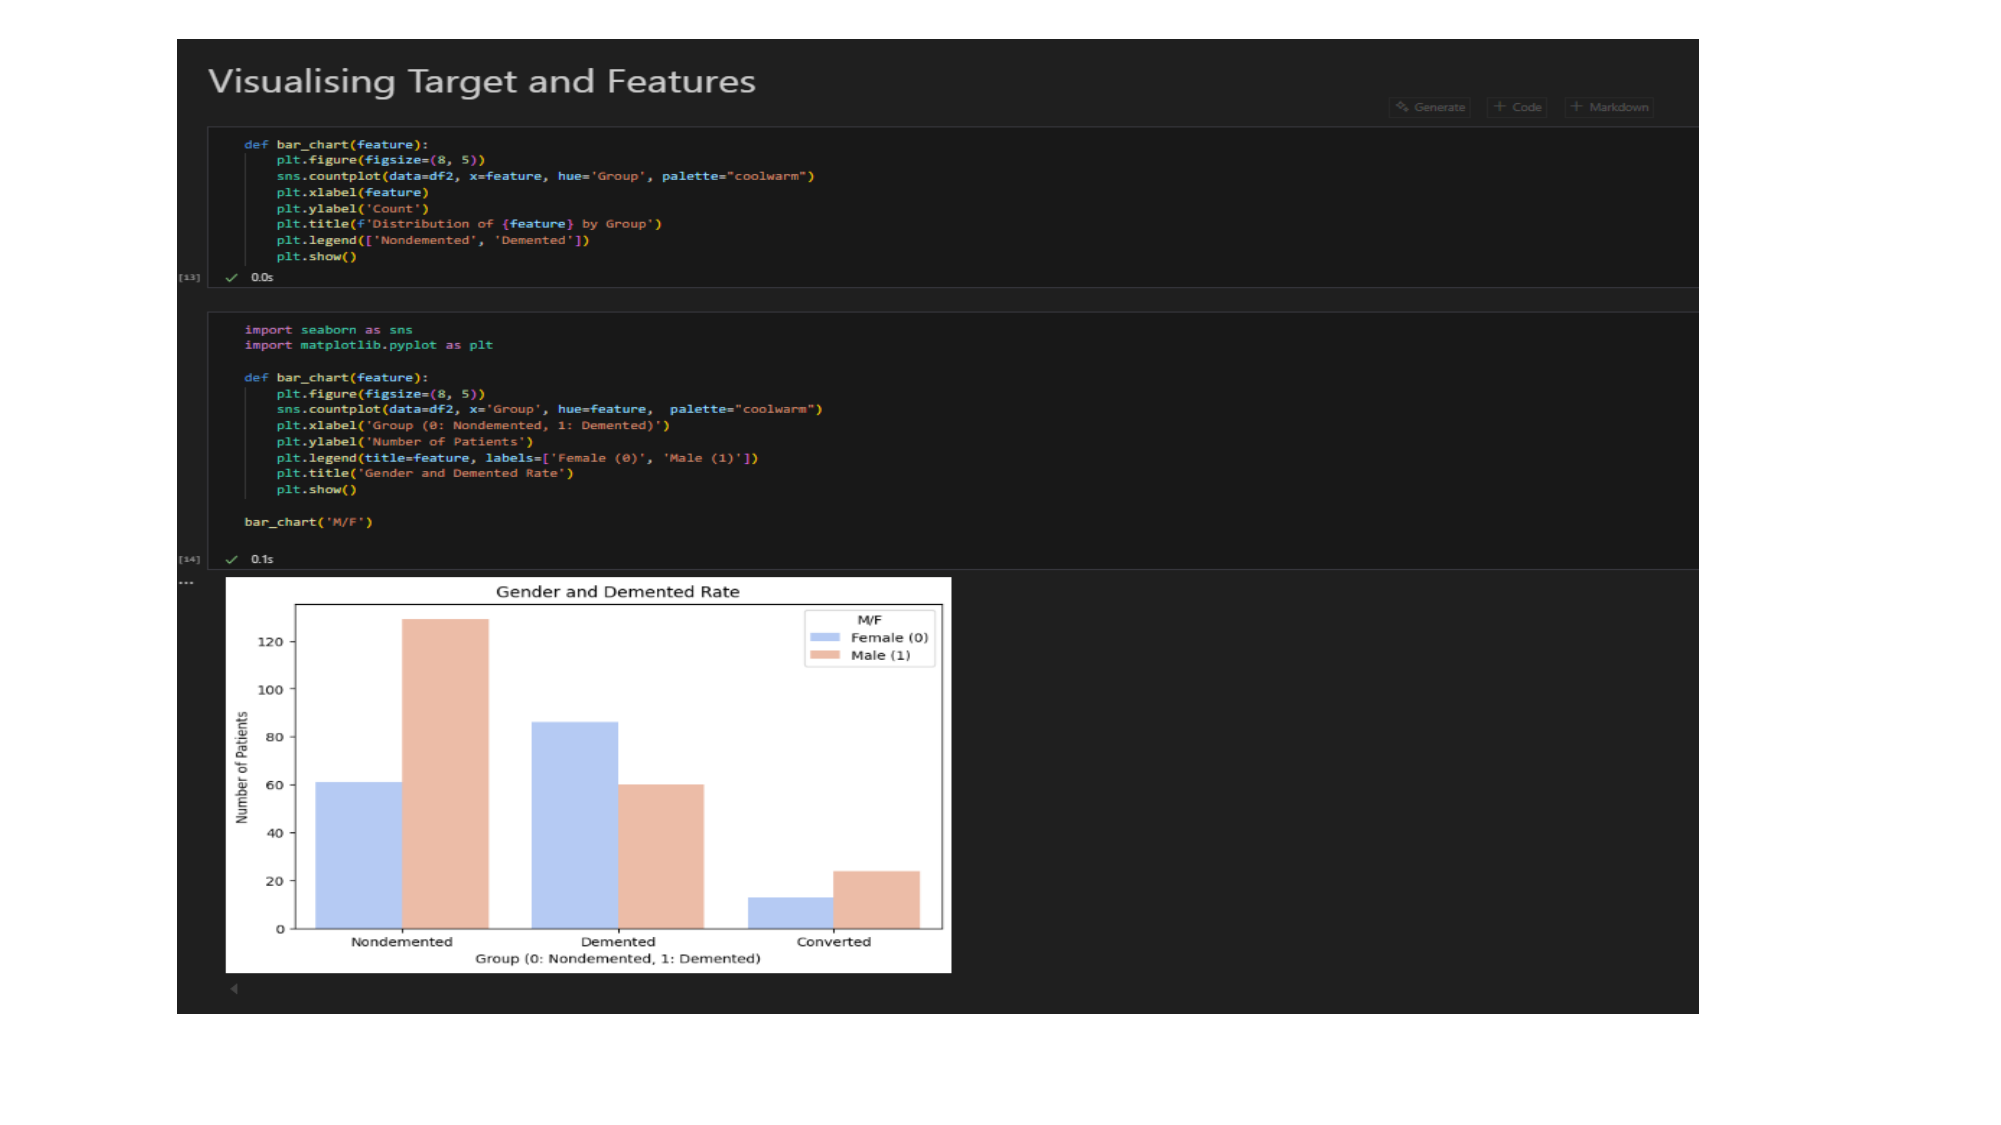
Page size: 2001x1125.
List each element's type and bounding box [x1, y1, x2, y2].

list [177, 39, 1699, 1014]
